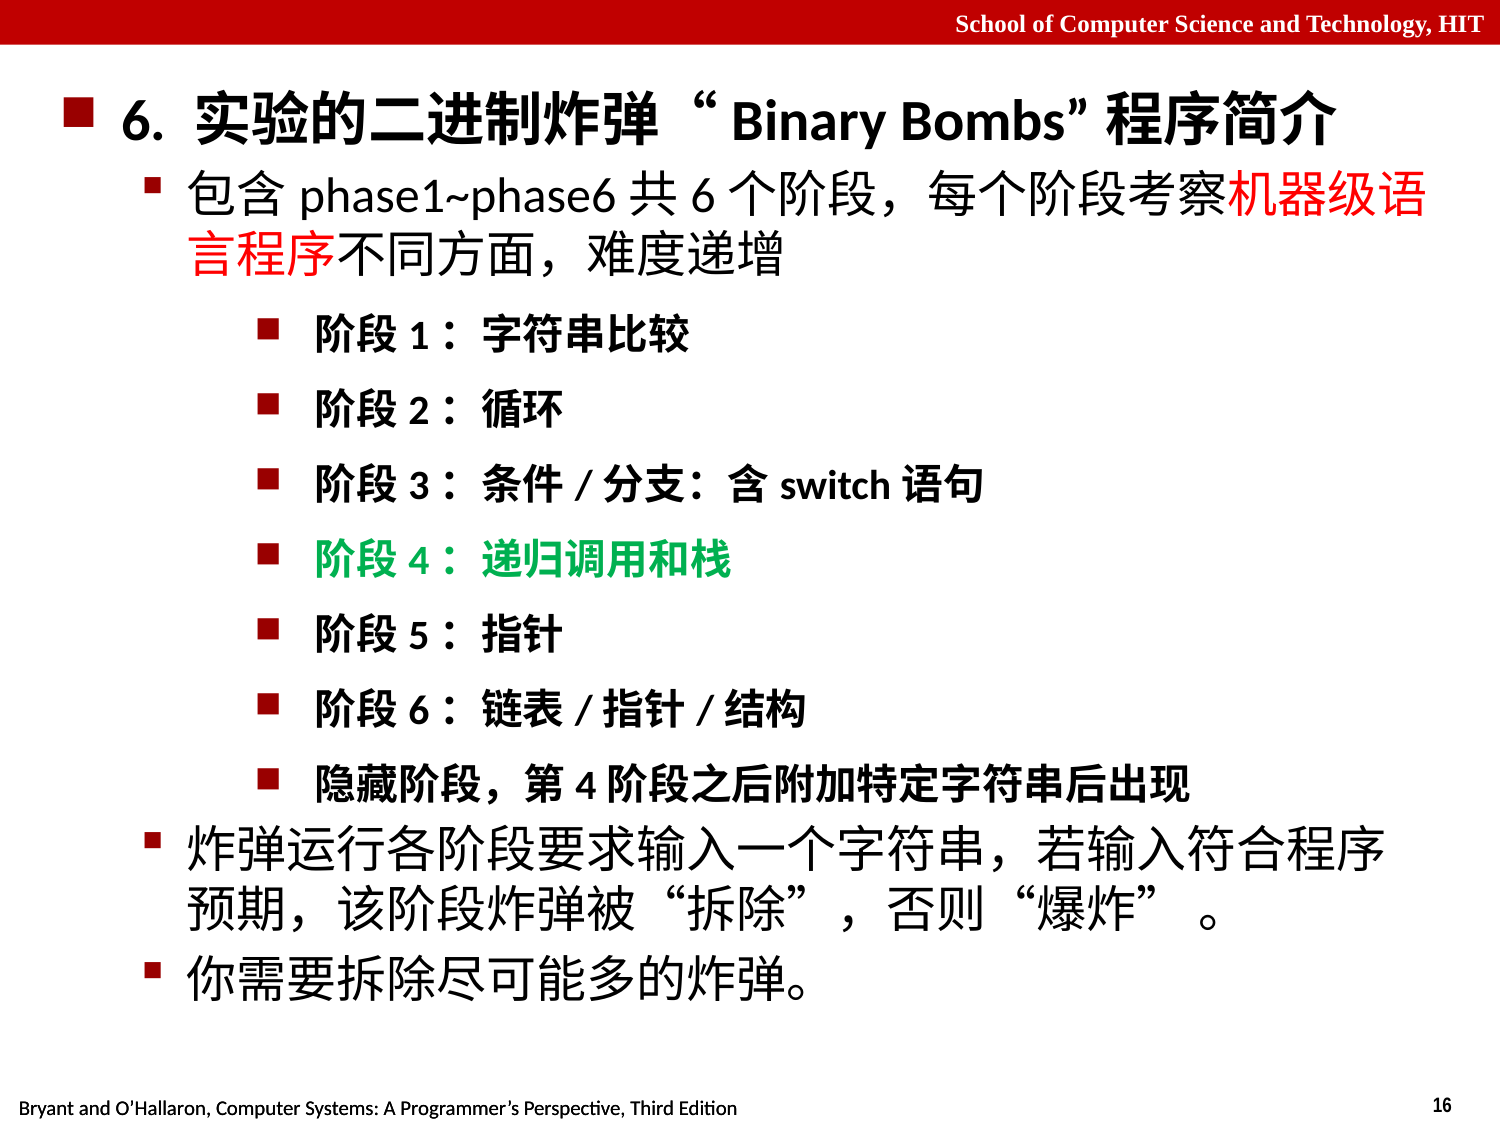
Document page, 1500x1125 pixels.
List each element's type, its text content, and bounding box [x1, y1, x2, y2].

list 6. 实验的二进制炸弹“Binary Bombs”程序简介 包含phase1~phase6共6个阶段，每个阶段考察机器级语言程序不同方面，难度递增 阶段1：字符串比较 阶段2：循环 阶段3：条件/分支：含switch语句 阶段4：递归调用和栈 阶段5：指针 阶段6：链表/指针/结构 隐藏阶段，第4阶段之后附加特定字符串后出现 炸弹运行各阶段要求输入一个字符串，若输入符合程序预期，该阶段炸弹被“拆除”，否则“爆炸” 。 你需要拆除尽可能多的炸弹。 [49, 74, 1451, 1063]
